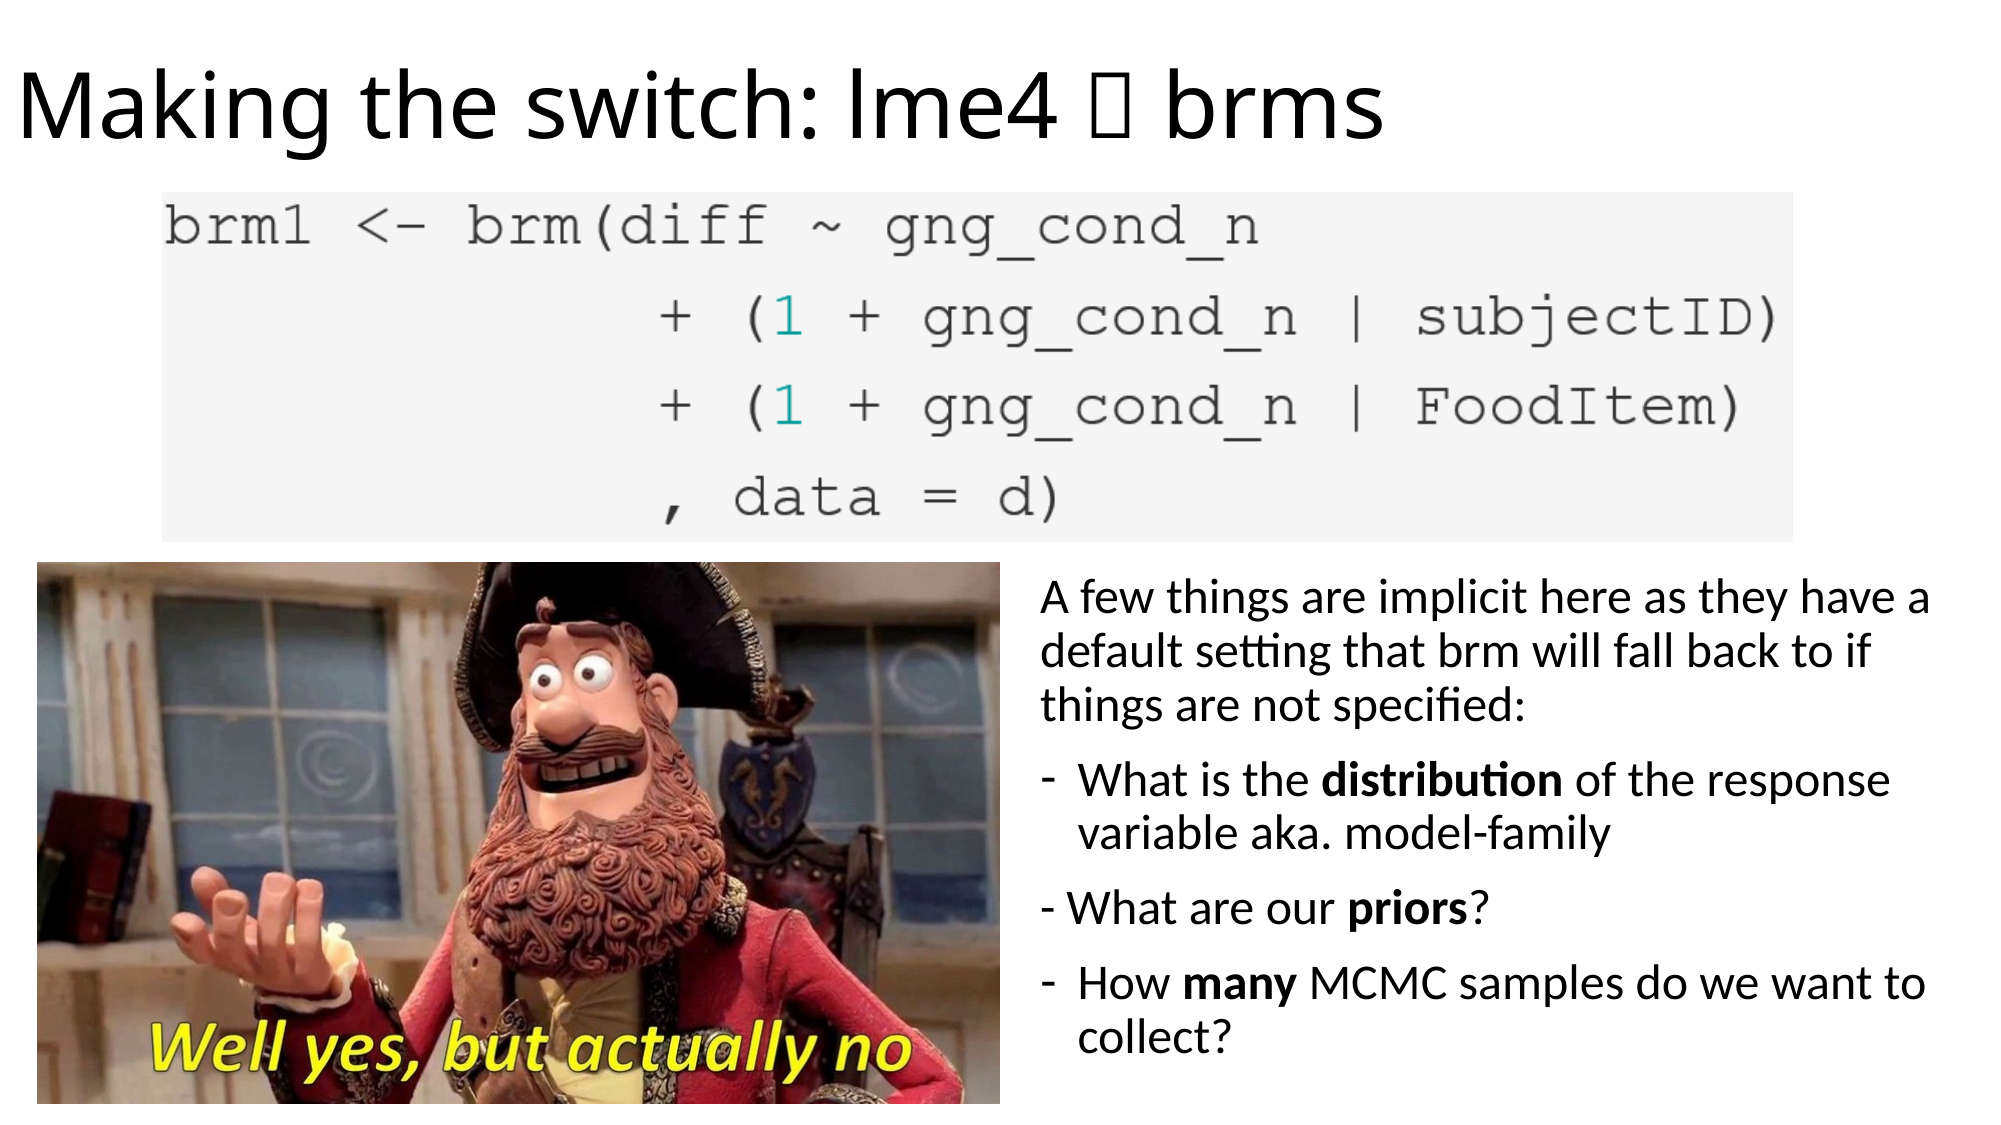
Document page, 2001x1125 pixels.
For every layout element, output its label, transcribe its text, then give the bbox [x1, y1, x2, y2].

text_box A few things are implicit here as they have a default setting that brm will fall back to if things are not specified: What is the distribution of the response variable aka. model-family - What are our priors? How many MCMC samples do we want to collect? [1025, 562, 1969, 1104]
title Making the switch: lme4  brms [0, 0, 1725, 218]
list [37, 562, 1000, 1104]
picture [162, 192, 1793, 542]
